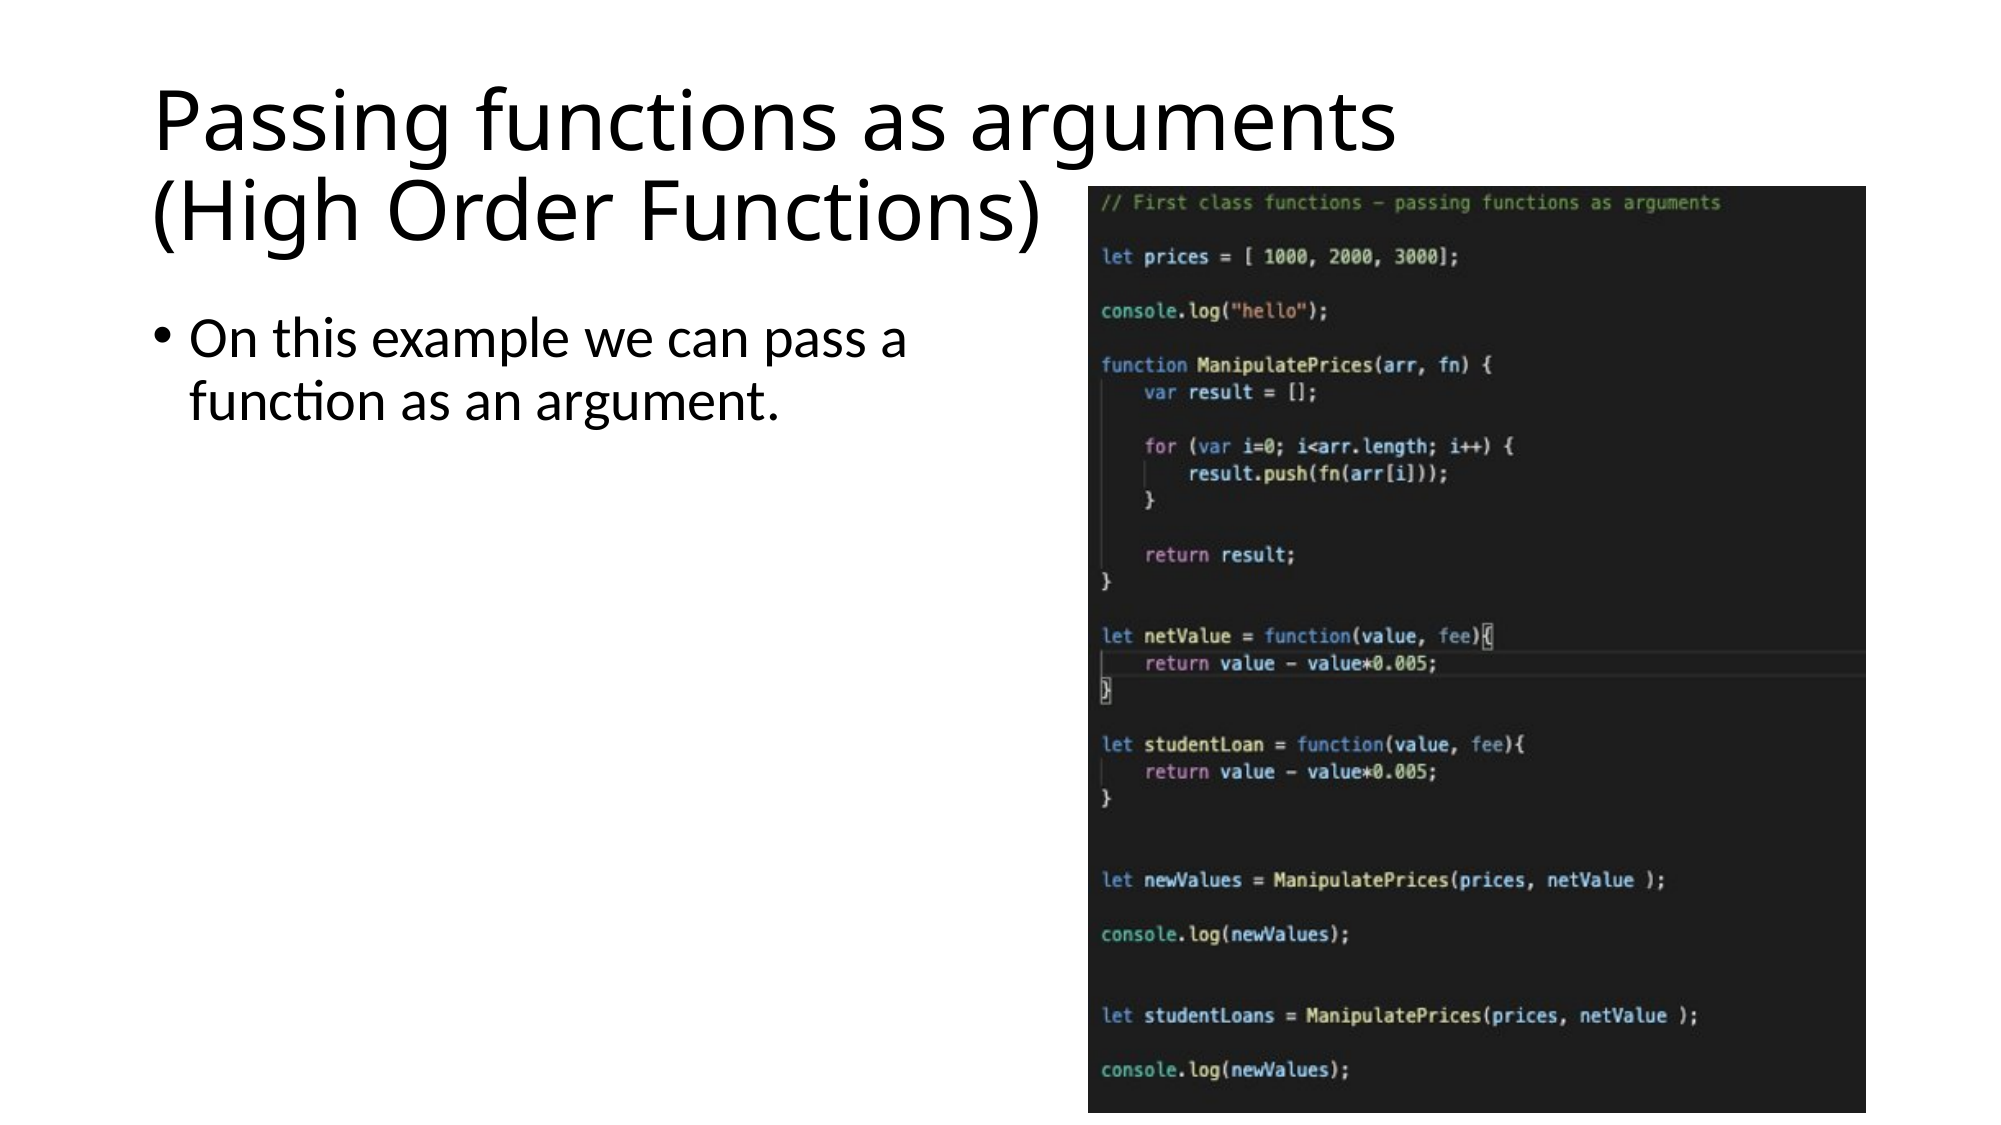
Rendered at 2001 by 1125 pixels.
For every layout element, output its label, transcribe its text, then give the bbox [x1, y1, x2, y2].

picture [1088, 186, 1866, 1113]
title Passing functions as arguments (High Order Functions) [137, 59, 1863, 278]
list On this example we can pass a function as an argument. [137, 299, 983, 1014]
